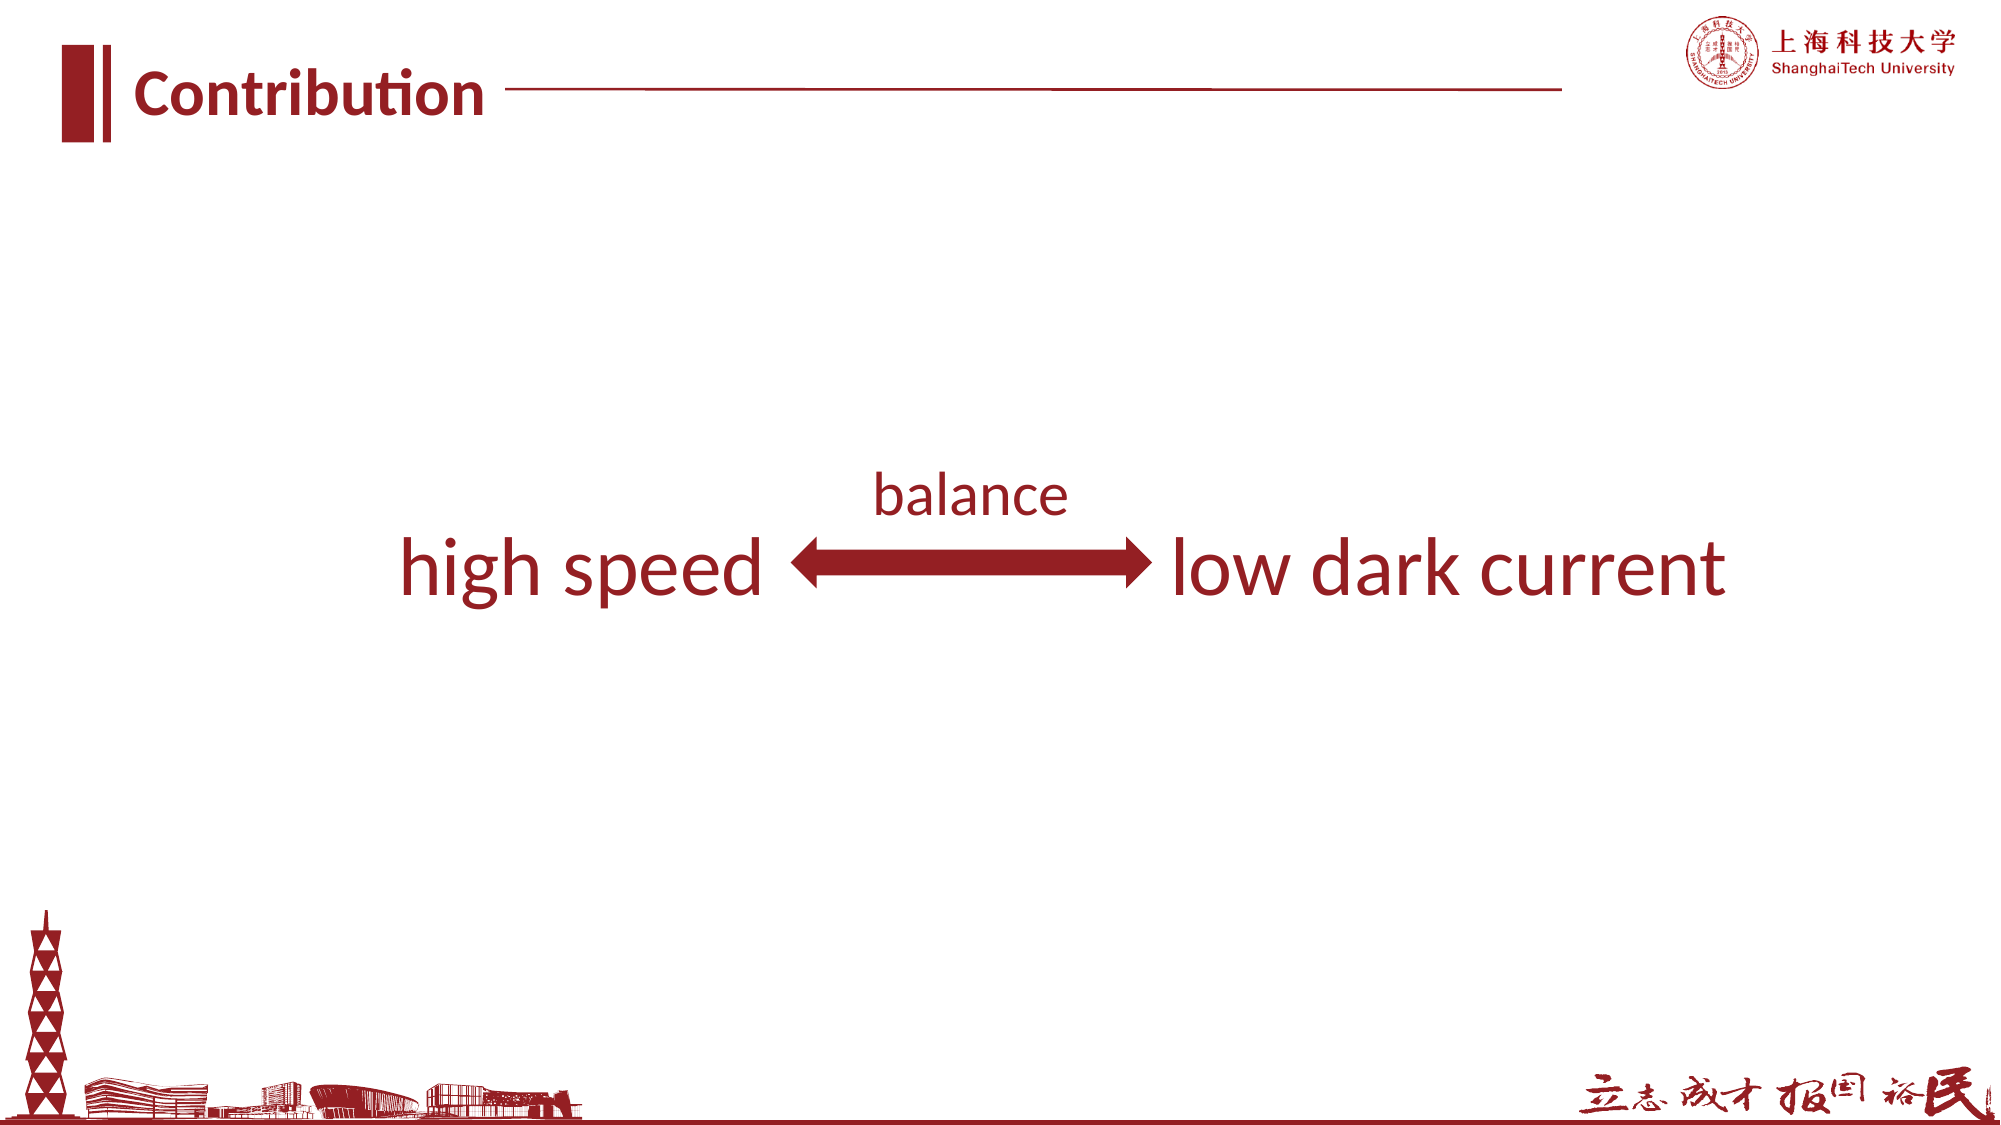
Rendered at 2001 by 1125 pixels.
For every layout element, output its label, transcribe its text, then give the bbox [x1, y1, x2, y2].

text_box [789, 534, 1154, 591]
text_box high speed [383, 504, 800, 620]
picture [1686, 16, 1955, 89]
text_box low dark current [1155, 504, 1744, 620]
text_box [102, 44, 112, 143]
text_box Contribution [120, 41, 506, 137]
text_box [61, 44, 95, 143]
text_box balance [857, 445, 1085, 536]
